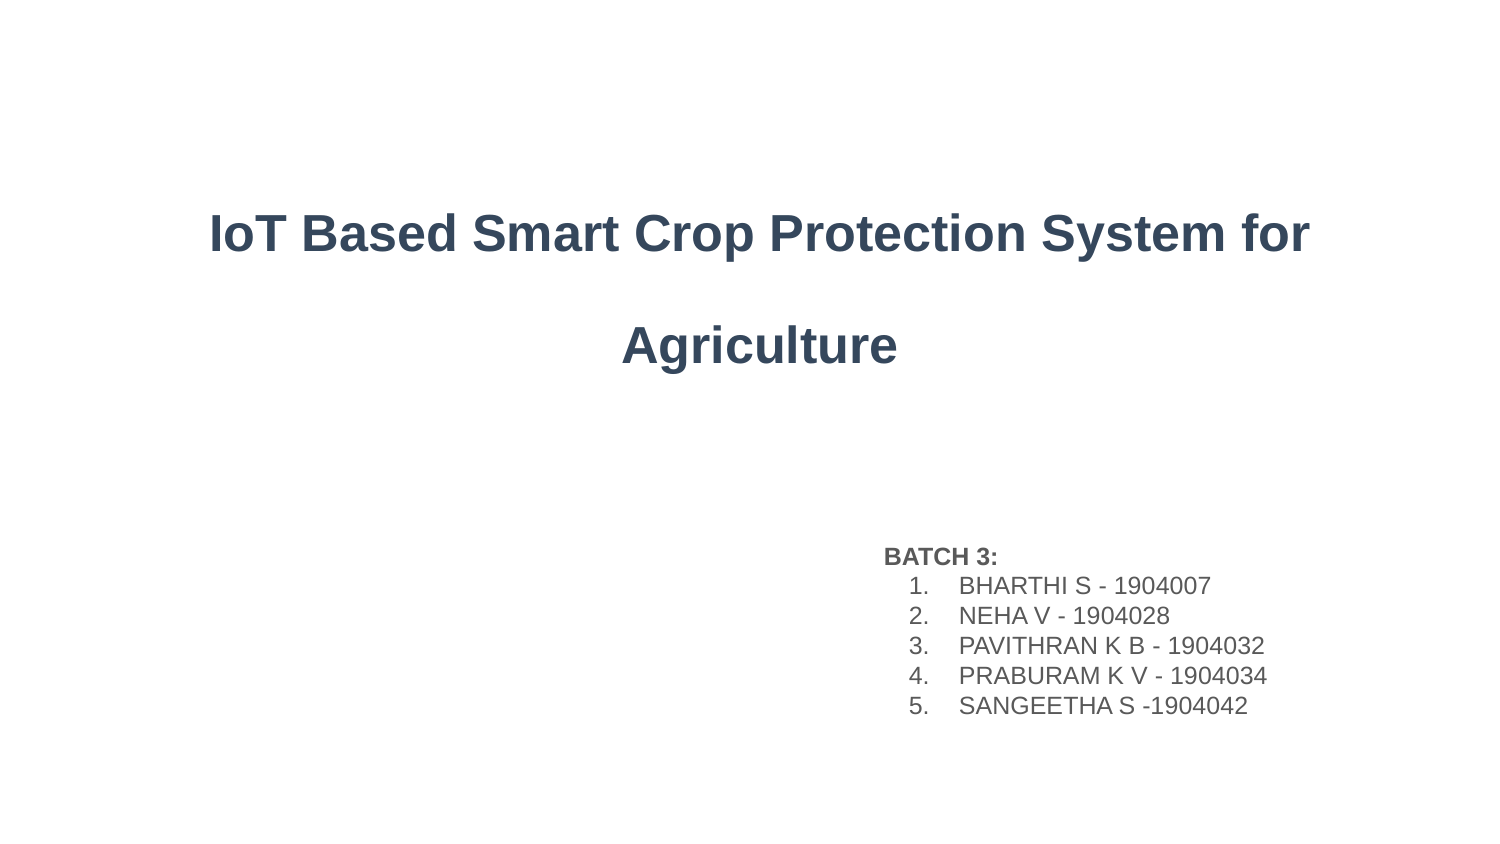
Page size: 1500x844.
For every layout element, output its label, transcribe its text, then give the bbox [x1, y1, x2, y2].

title IoT Based Smart Crop Protection System for Agriculture [61, 51, 1459, 389]
subtitle BATCH 3: BHARTHI S - 1904007 NEHA V - 1904028 PAVITHRAN K B - 1904032 PRABURAM K V - 1904034 SANGEETHA S -1904042 [868, 525, 1449, 757]
